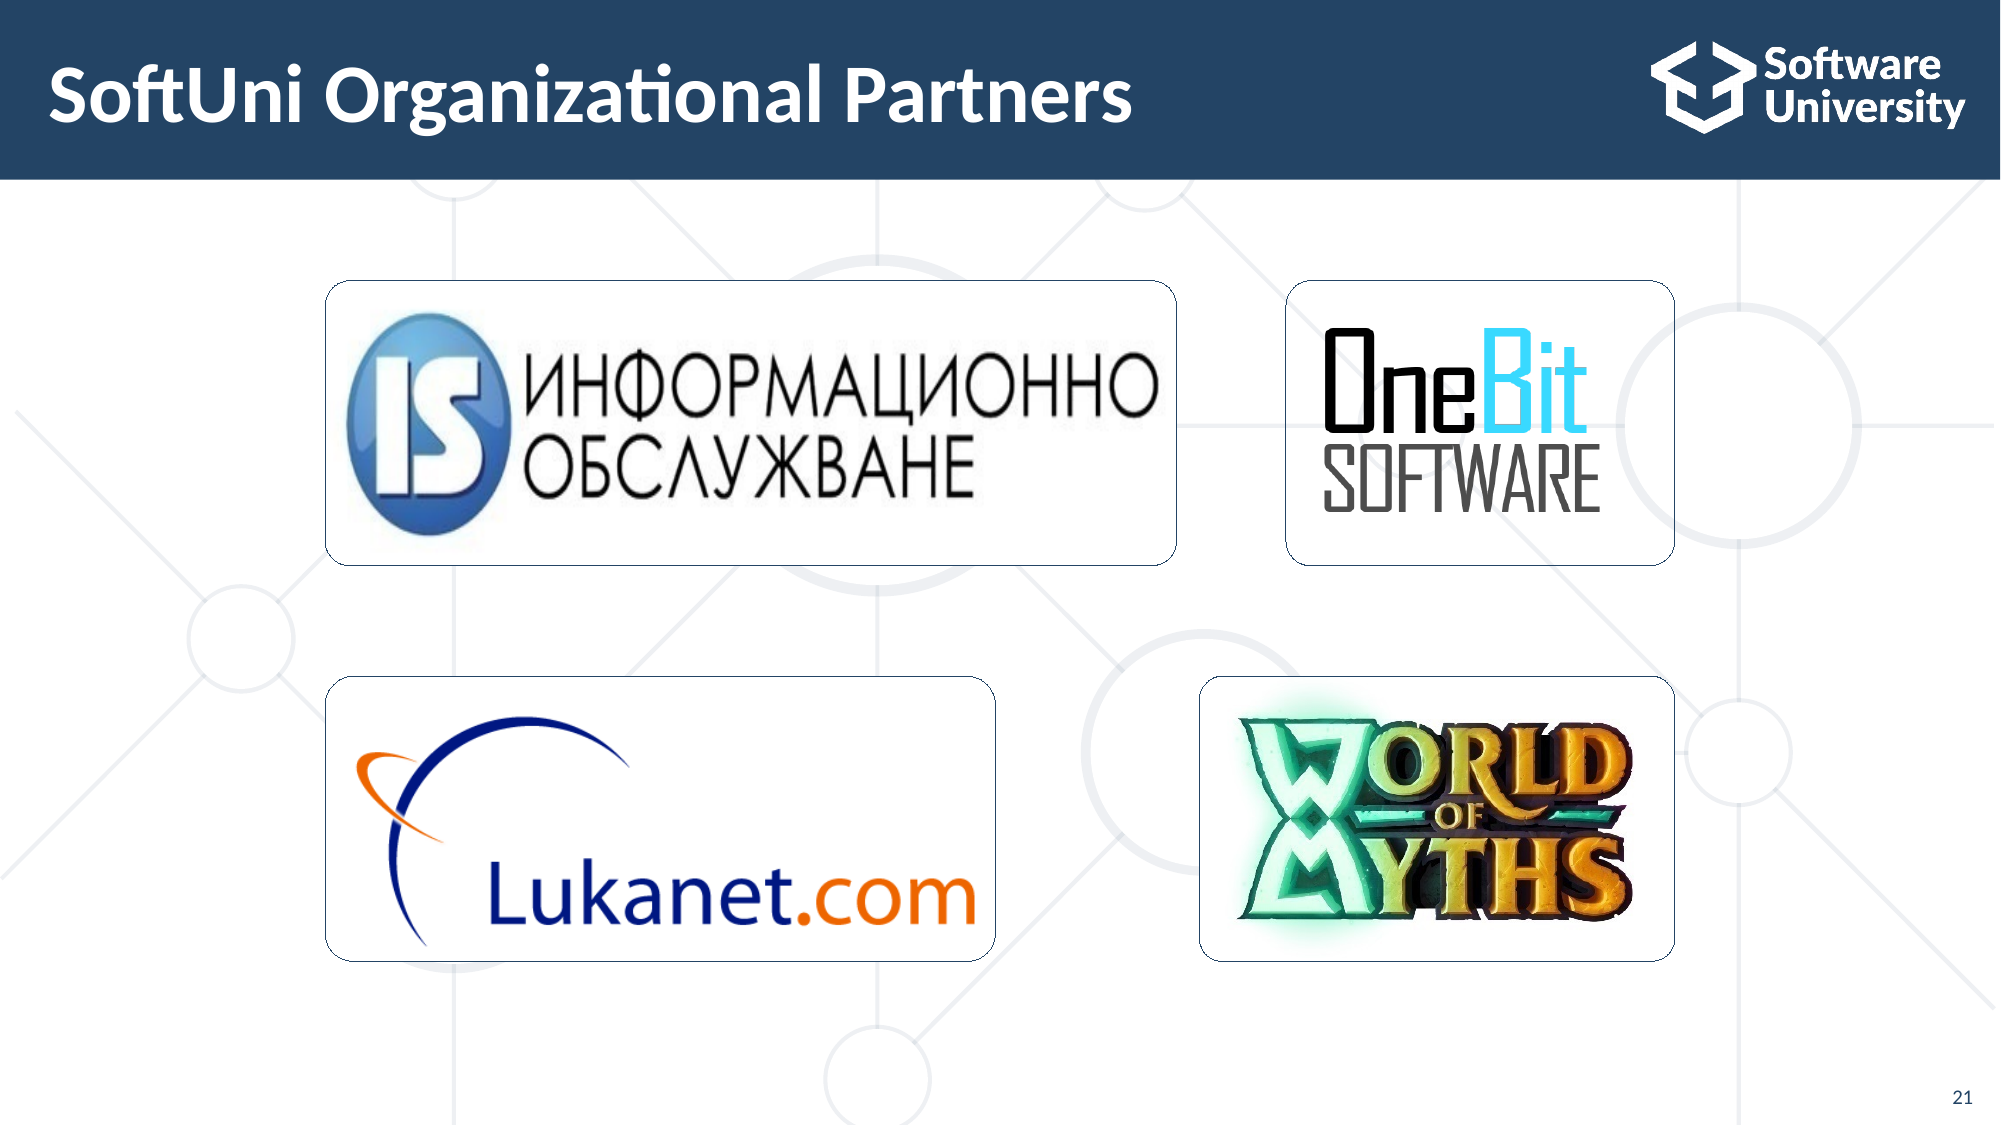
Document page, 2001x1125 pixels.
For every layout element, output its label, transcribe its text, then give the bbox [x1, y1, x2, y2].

title SoftUni Organizational Partners [31, 16, 1625, 162]
slide_number ‹#› [1927, 1067, 1989, 1117]
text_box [324, 280, 1675, 962]
picture [1651, 41, 1966, 134]
